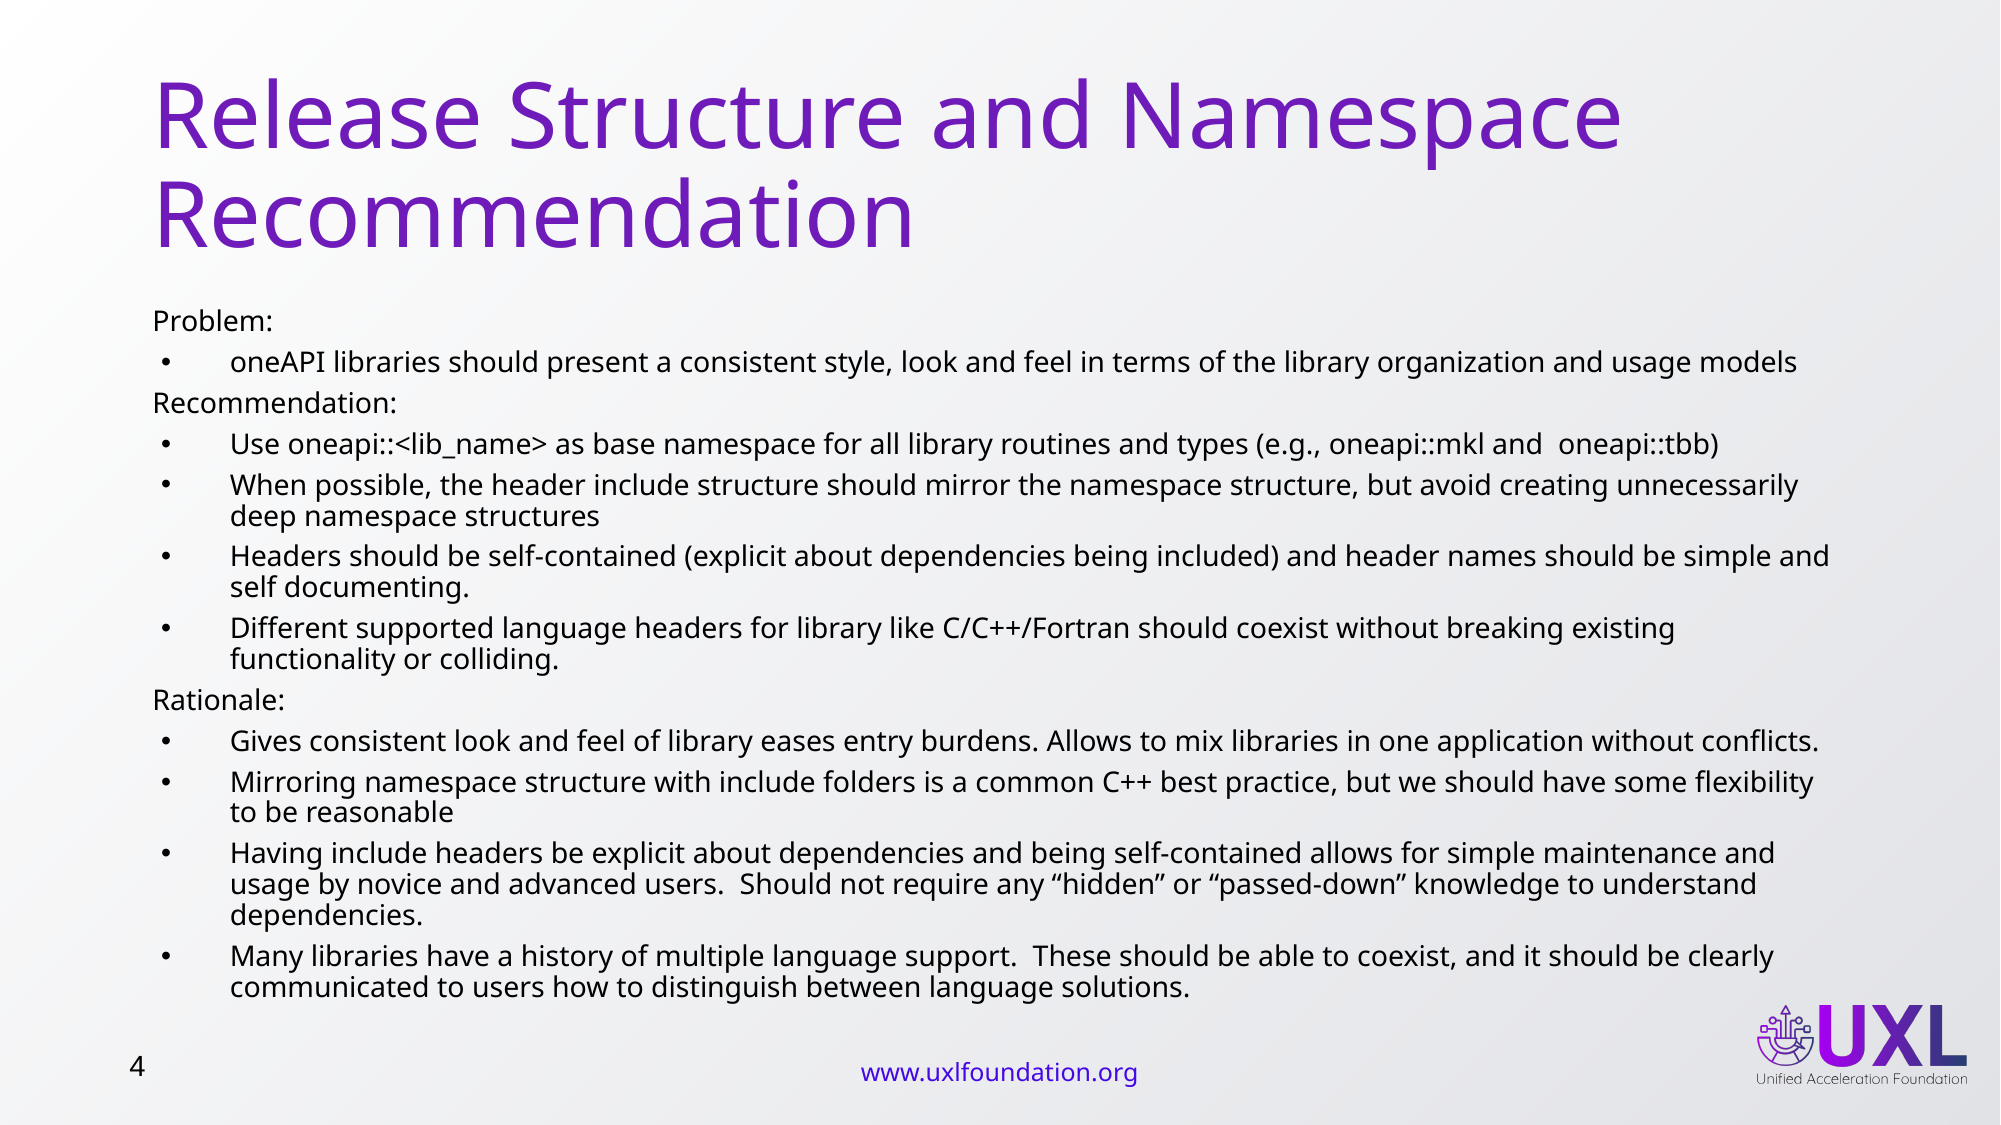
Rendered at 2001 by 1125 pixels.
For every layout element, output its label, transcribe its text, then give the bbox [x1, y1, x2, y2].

text_box 4 [114, 1039, 161, 1090]
title Release Structure and Namespace Recommendation [137, 59, 1863, 278]
list Problem: oneAPI libraries should present a consistent style, look and feel in terms of the library organization and usage models Recommendation: Use oneapi::<lib_name> as base namespace for all library routines and types (e.g., oneapi::mkl and oneapi::tbb) When possible, the header include structure should mirror the namespace structure, but avoid creating unnecessarily deep namespace structures Headers should be self-contained (explicit about dependencies being included) and header names should be simple and self documenting. Different supported language headers for library like C/C++/Fortran should coexist without breaking existing functionality or colliding. Rationale: Gives consistent look and feel of library eases entry burdens. Allows to mix libraries in one application without conflicts. Mirroring namespace structure with include folders is a common C++ best practice, but we should have some flexibility to be reasonable Having include headers be explicit about dependencies and being self-contained allows for simple maintenance and usage by novice and advanced users. Should not require any “hidden” or “passed-down” knowledge to understand dependencies. Many libraries have a history of multiple language support. These should be able to coexist, and it should be clearly communicated to users how to distinguish between language solutions. [137, 299, 1863, 1014]
picture [1757, 1005, 1967, 1084]
